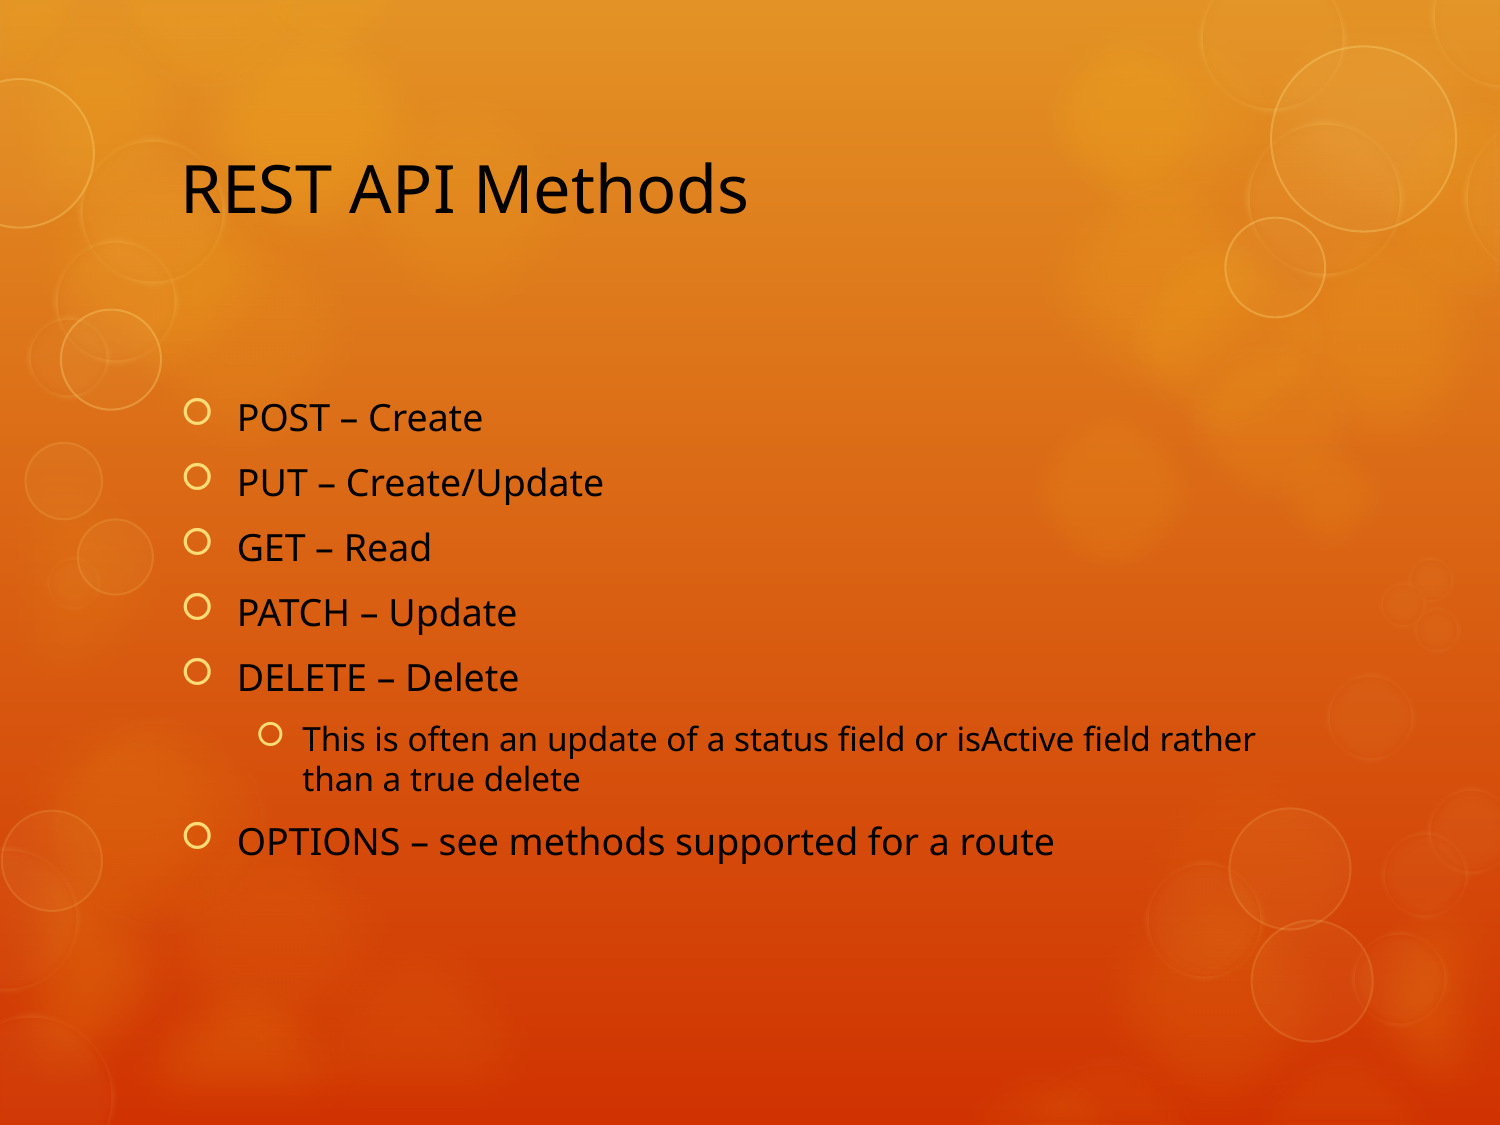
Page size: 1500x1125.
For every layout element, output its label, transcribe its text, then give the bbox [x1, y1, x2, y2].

list POST – Create PUT – Create/Update GET – Read PATCH – Update DELETE – Delete This is often an update of a status field or isActive field rather than a true delete OPTIONS – see methods supported for a route [165, 296, 1335, 962]
title REST API Methods [165, 110, 1335, 263]
